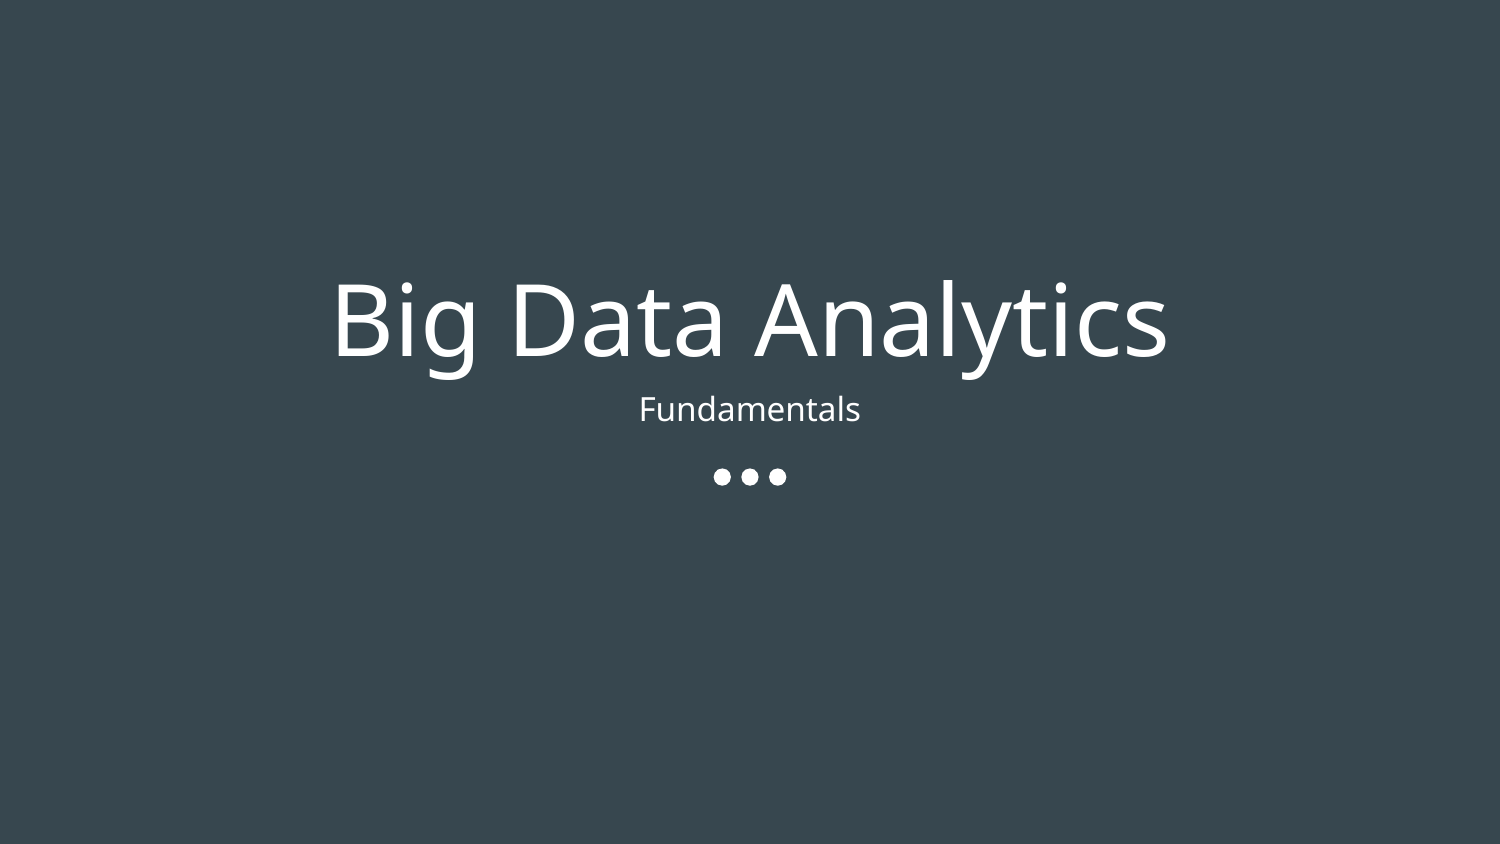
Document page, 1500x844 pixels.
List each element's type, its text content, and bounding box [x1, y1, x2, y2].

title Big Data Analytics Fundamentals [110, 162, 1390, 447]
